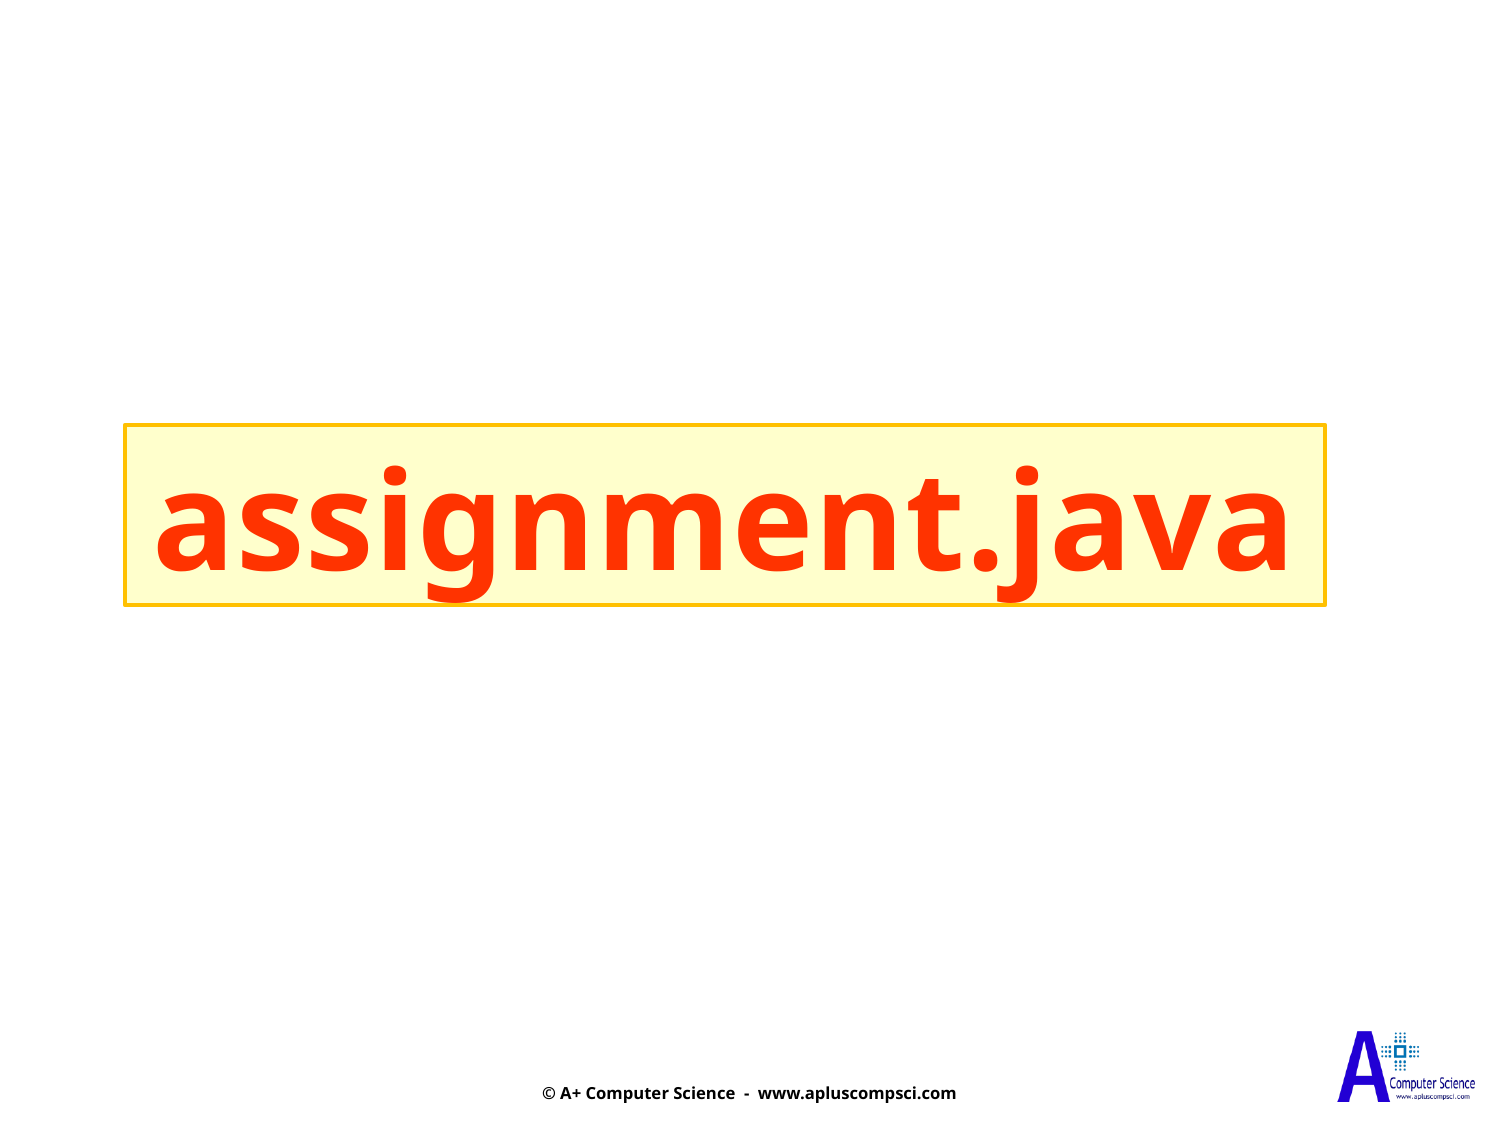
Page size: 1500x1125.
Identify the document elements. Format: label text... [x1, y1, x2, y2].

footer © A+ Computer Science - www.apluscompsci.com [512, 1024, 988, 1101]
text_box assignment.java [124, 425, 1325, 605]
picture [1337, 1031, 1475, 1102]
